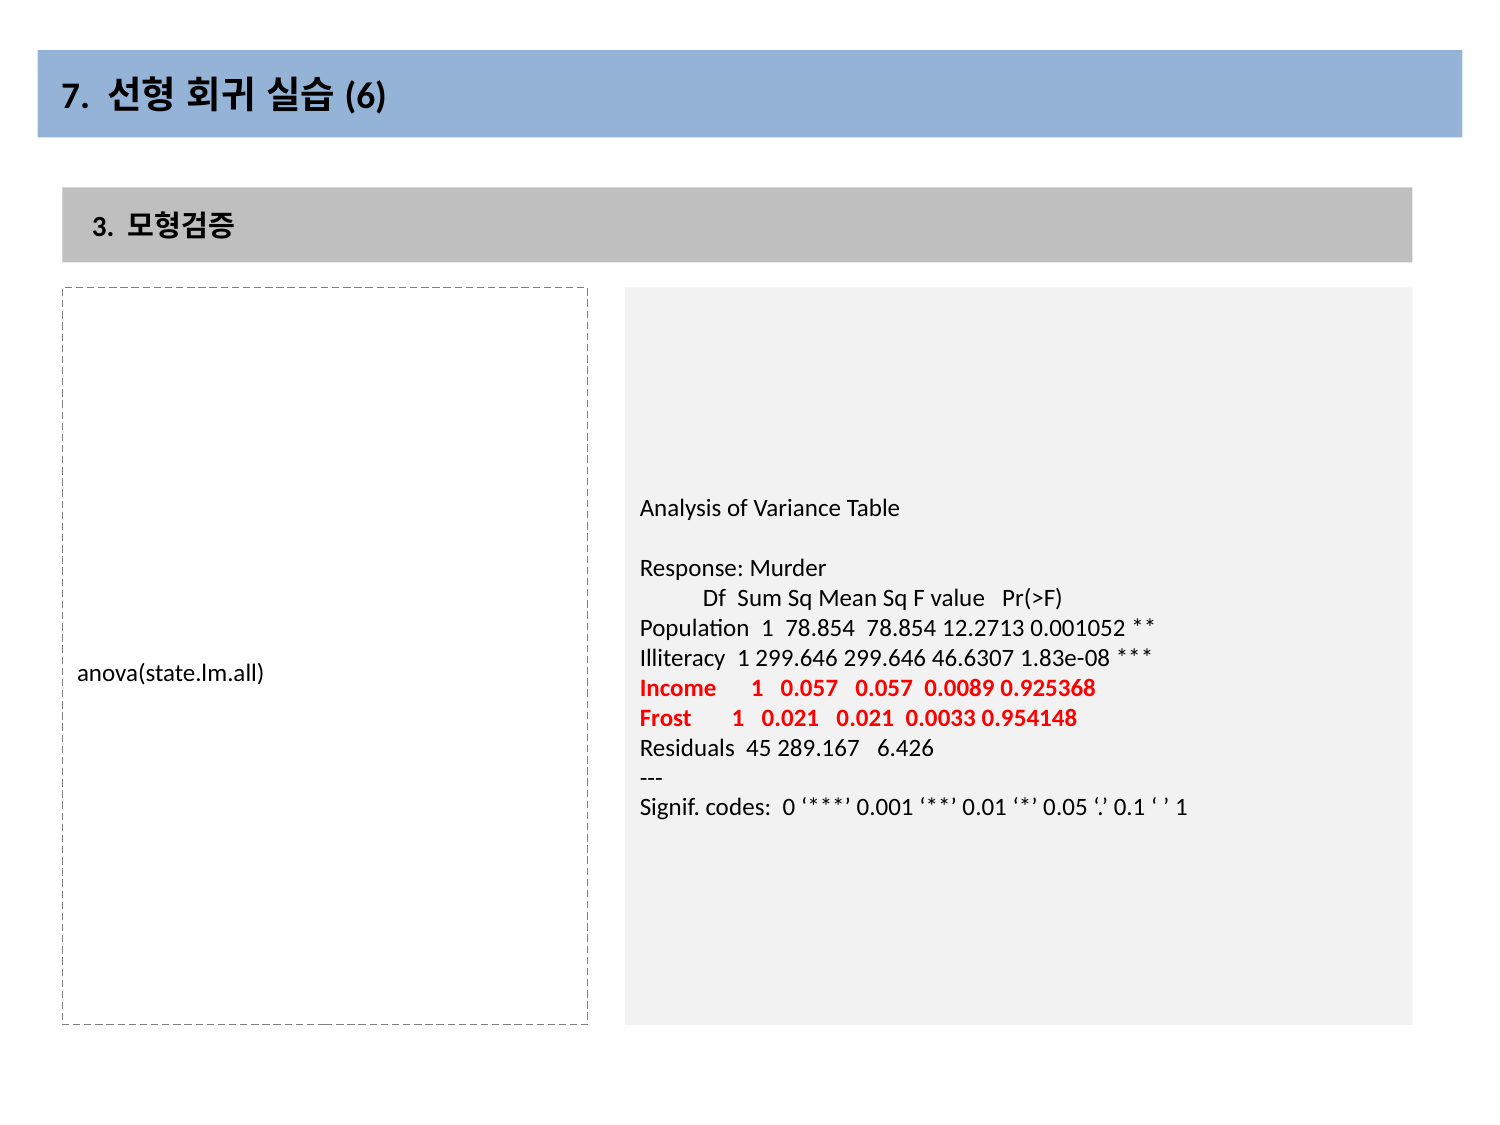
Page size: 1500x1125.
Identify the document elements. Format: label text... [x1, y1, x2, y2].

text_box anova(state.lm.all) [62, 287, 588, 1025]
text_box Analysis of Variance Table Response: Murder Df Sum Sq Mean Sq F value Pr(>F) Population 1 78.854 78.854 12.2713 0.001052 ** Illiteracy 1 299.646 299.646 46.6307 1.83e-08 *** Income 1 0.057 0.057 0.0089 0.925368 Frost 1 0.021 0.021 0.0033 0.954148 Residuals 45 289.167 6.426 --- Signif. codes: 0 ‘***’ 0.001 ‘**’ 0.01 ‘*’ 0.05 ‘.’ 0.1 ‘ ’ 1 [624, 287, 1413, 1025]
text_box 3. 모형검증 [60, 185, 1414, 264]
title 7. 선형 회귀 실습(6) [35, 48, 1465, 140]
